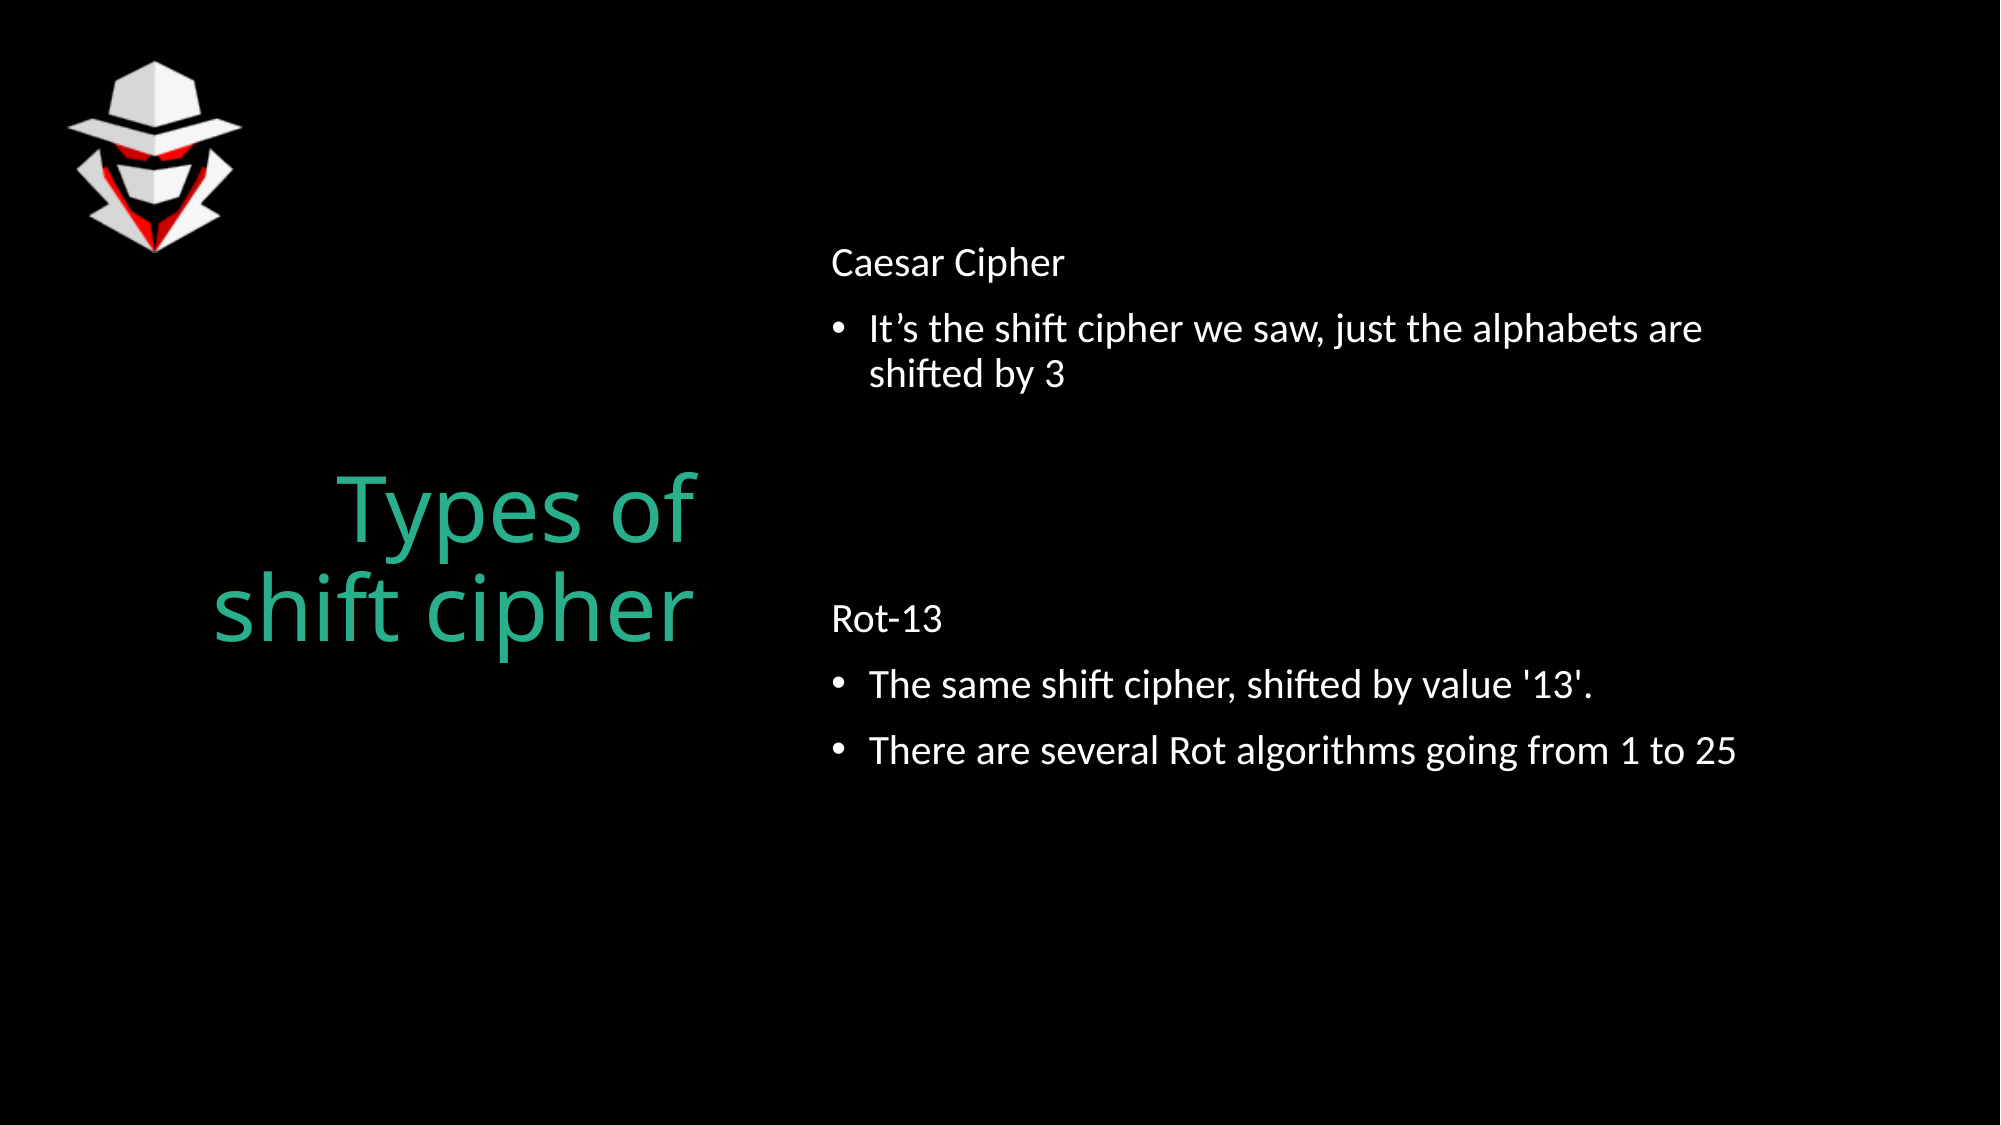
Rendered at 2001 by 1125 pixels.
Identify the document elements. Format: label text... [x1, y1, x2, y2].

list Rot-13 The same shift cipher, shifted by value '13'. There are several Rot algorithms going from 1 to 25 [816, 588, 1842, 967]
title Types of shift cipher [137, 158, 711, 967]
list Caesar Cipher It’s the shift cipher we saw, just the alphabets are shifted by 3 [816, 158, 1842, 537]
picture [59, 61, 251, 253]
